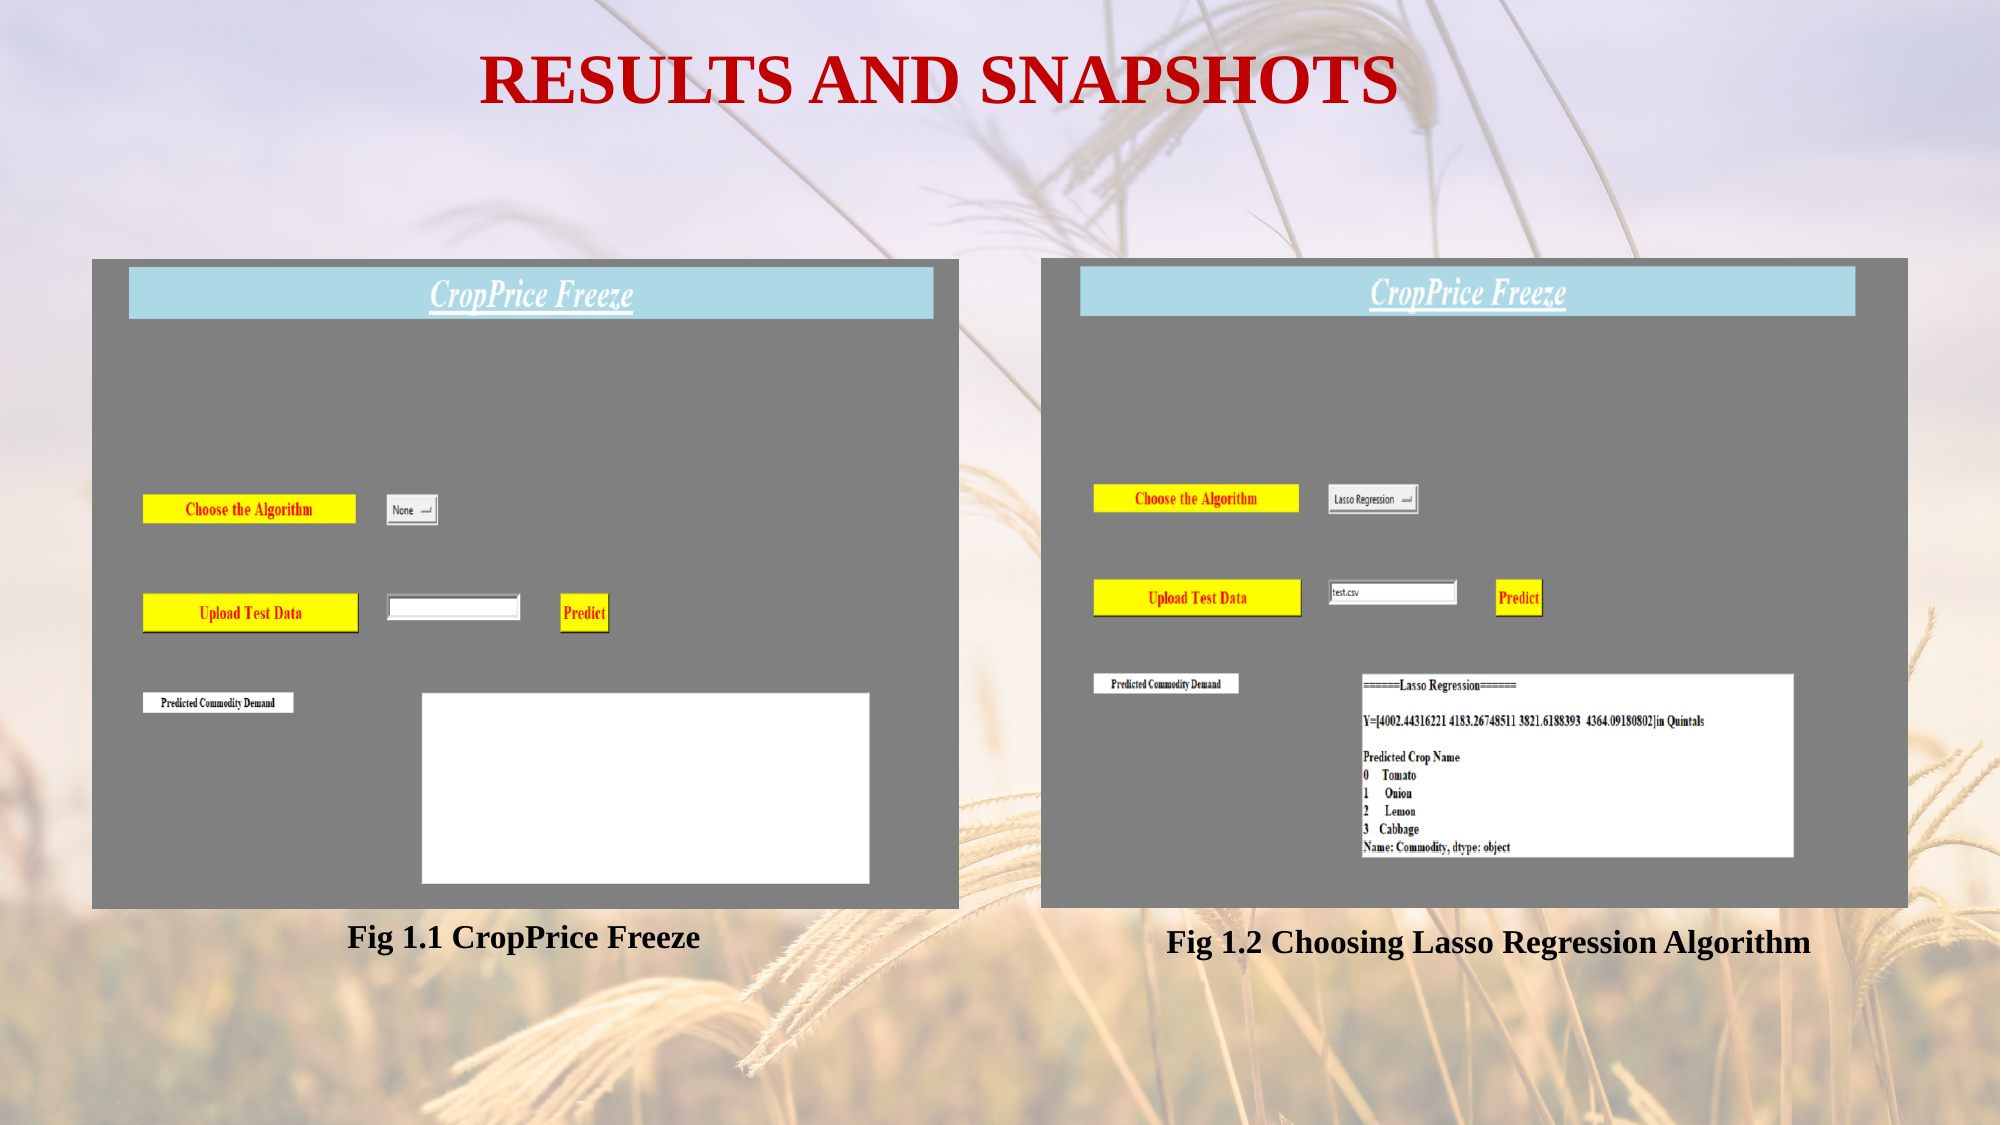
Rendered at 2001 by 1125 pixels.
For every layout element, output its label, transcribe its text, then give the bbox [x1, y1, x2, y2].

title RESULTS AND SNAPSHOTS [197, 8, 1546, 154]
picture [1041, 258, 1908, 908]
picture [92, 259, 959, 909]
text_box Fig 1.2 Choosing Lasso Regression Algorithm [926, 893, 1927, 968]
text_box Fig 1.1 CropPrice Freeze [332, 909, 817, 963]
